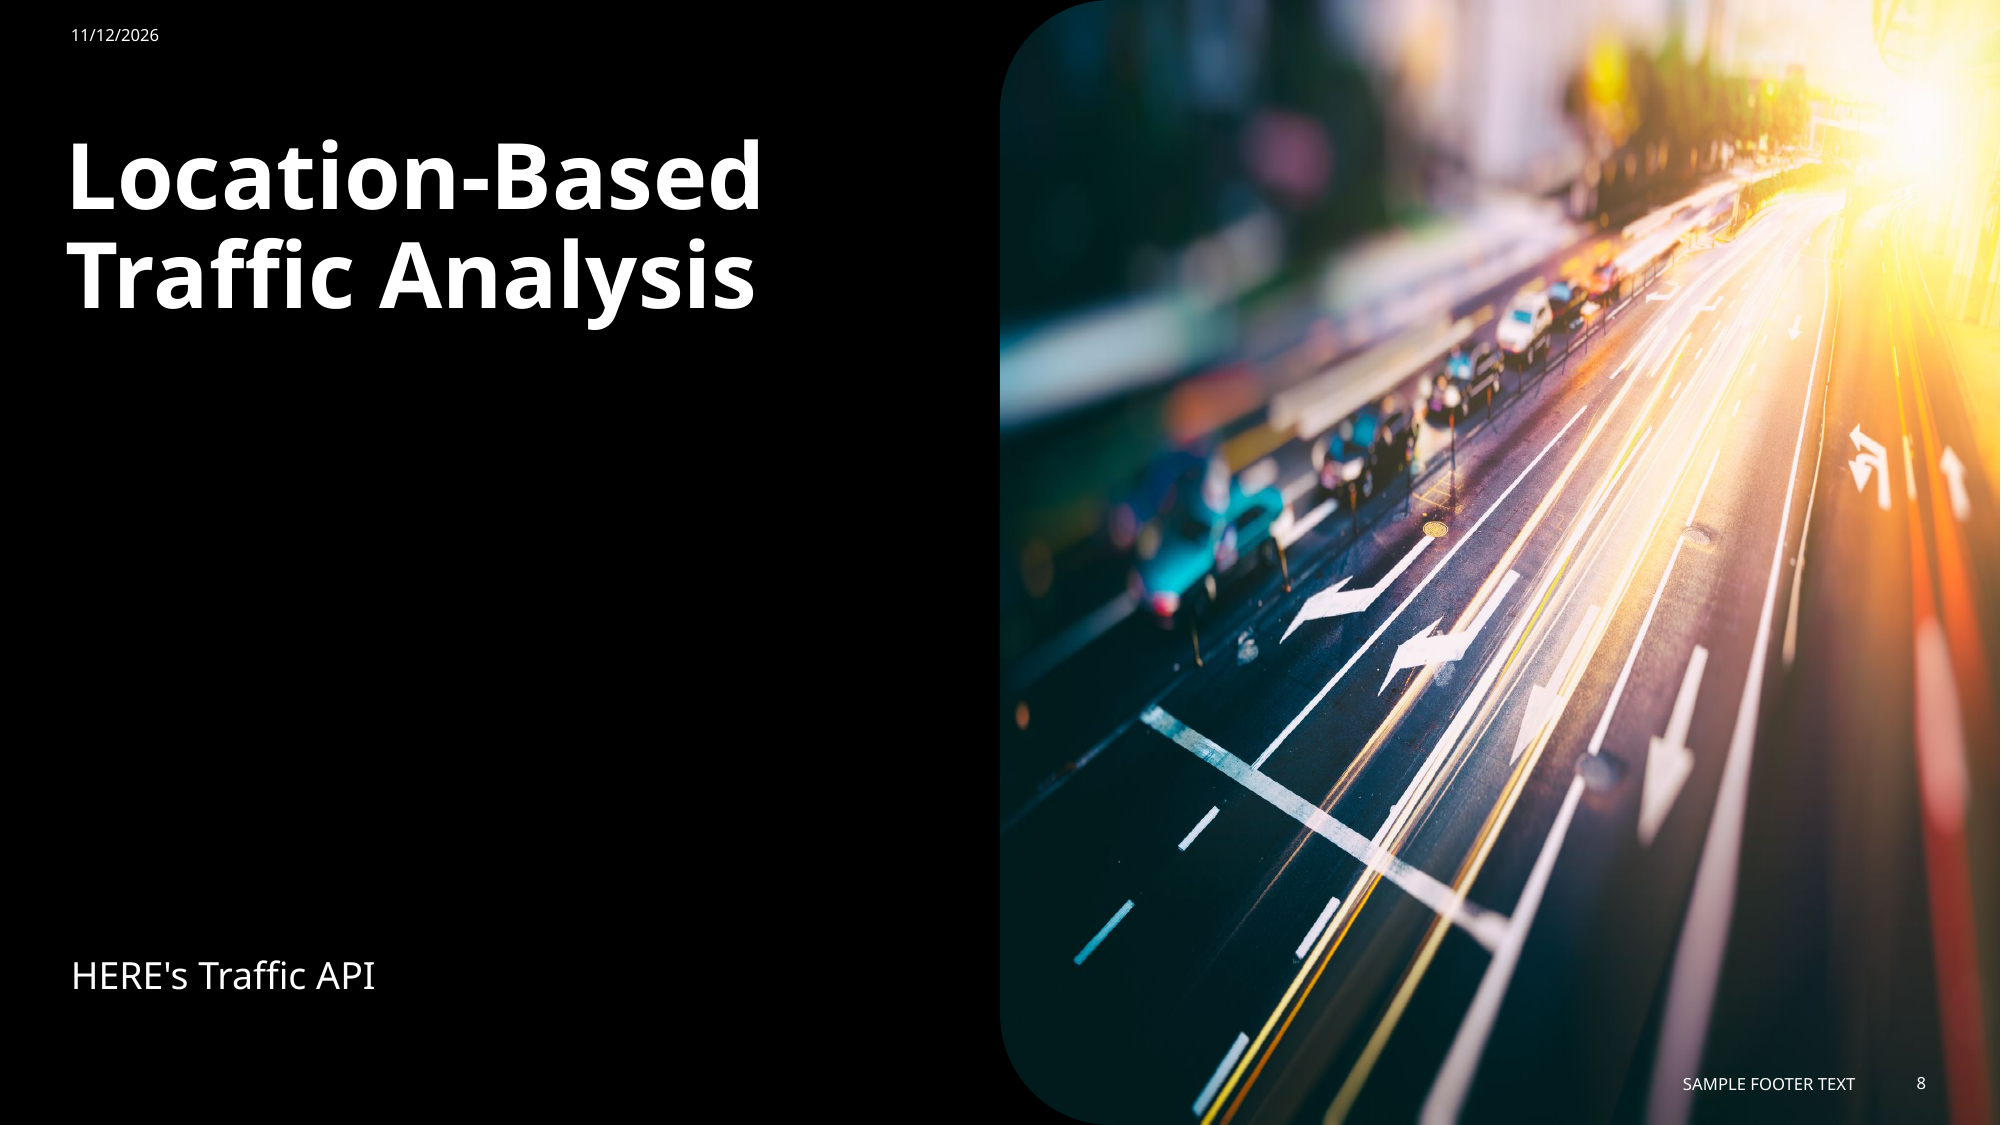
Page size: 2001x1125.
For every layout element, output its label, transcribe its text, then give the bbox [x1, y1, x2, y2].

list HERE's Traffic API [55, 421, 838, 1005]
picture [999, 0, 2000, 1125]
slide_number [55, 10, 506, 63]
title Location-Based Traffic Analysis [50, 123, 874, 420]
